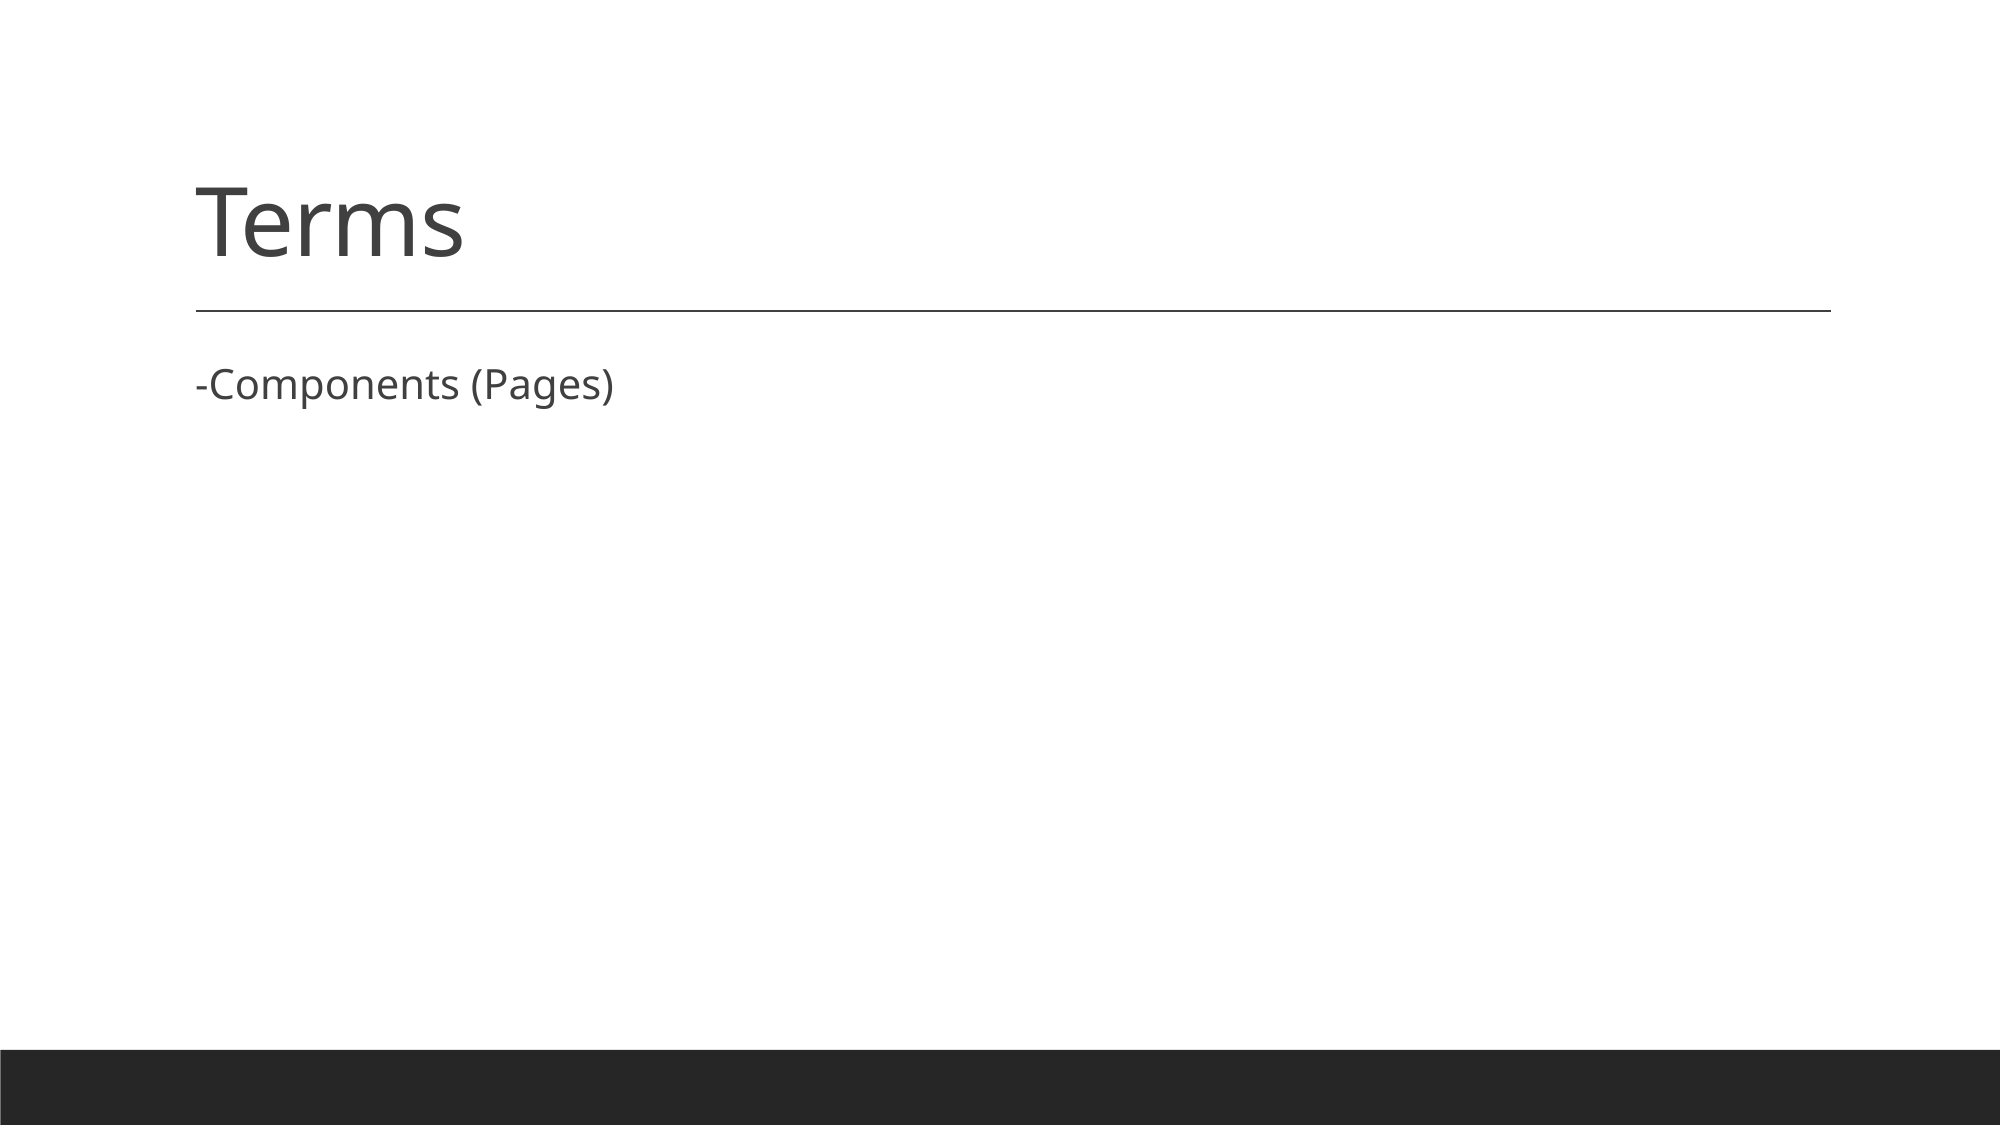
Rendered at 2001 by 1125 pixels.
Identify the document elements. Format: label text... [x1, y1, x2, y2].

list -Components (Pages) [180, 345, 1830, 963]
title Terms [180, 47, 1830, 285]
